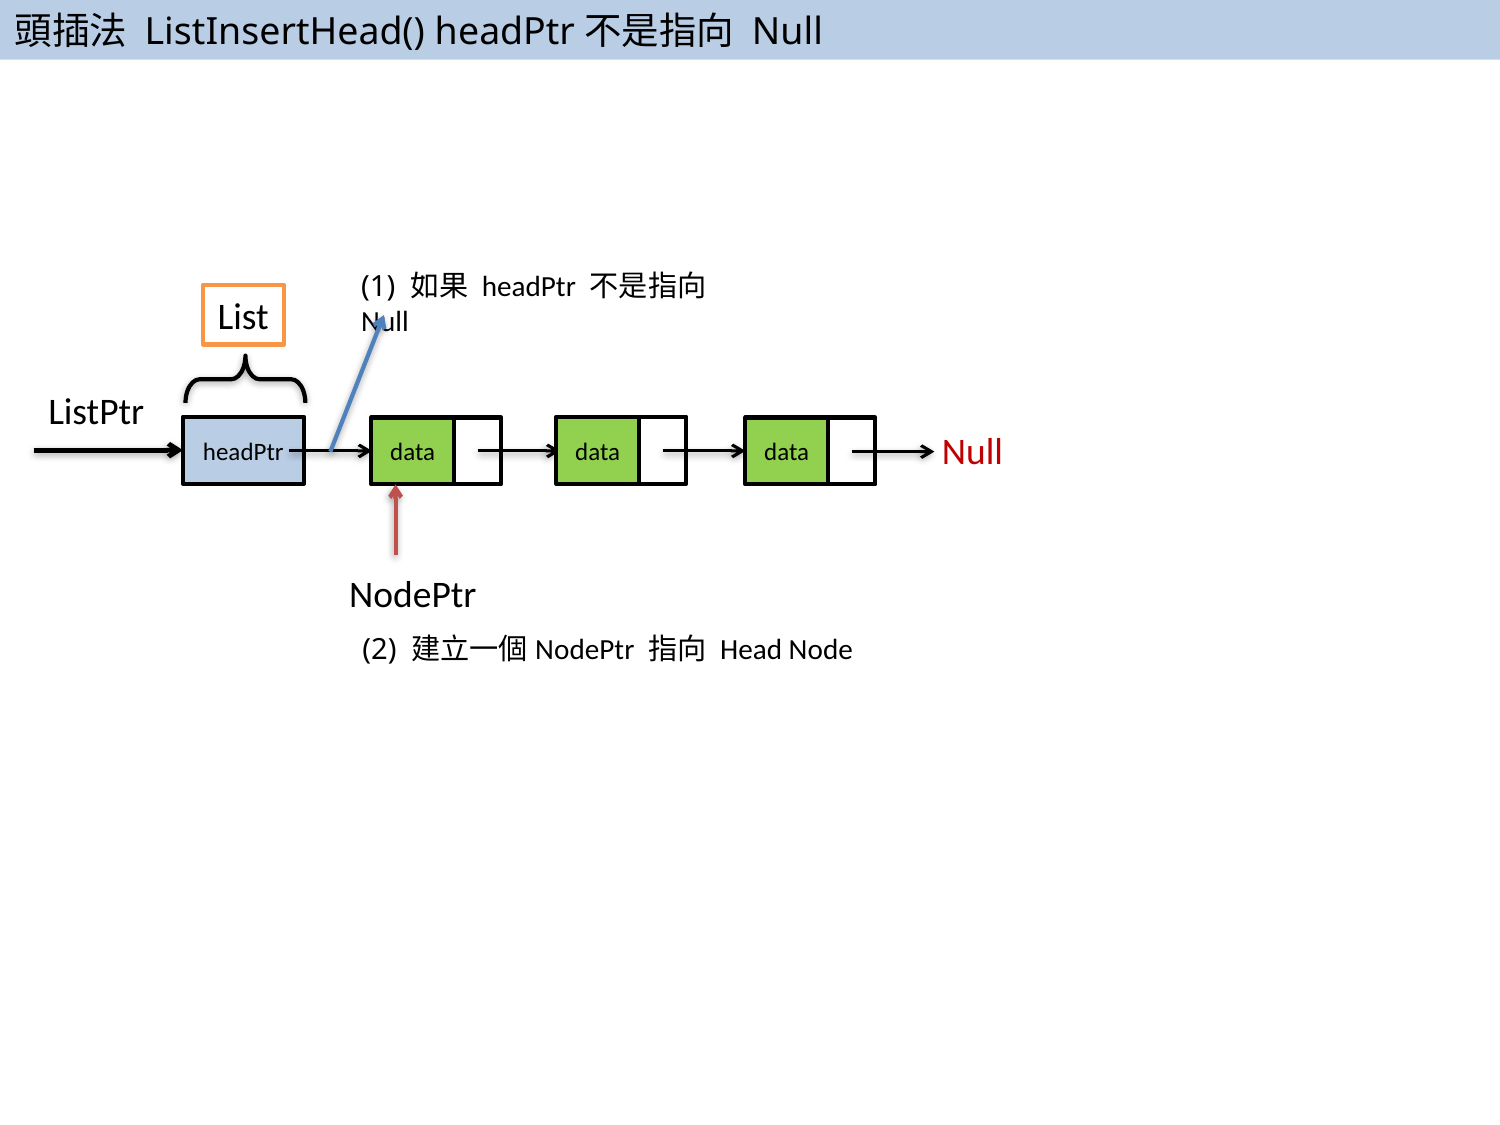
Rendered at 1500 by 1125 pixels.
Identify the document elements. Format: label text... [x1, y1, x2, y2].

text_box [826, 415, 877, 486]
text_box List [201, 283, 286, 347]
text_box NodePtr [334, 562, 496, 623]
text_box 頭插法 ListInsertHead() headPtr不是指向 Null [0, 0, 1500, 60]
text_box Null [927, 419, 1022, 480]
text_box data [743, 415, 826, 486]
text_box [637, 415, 688, 486]
text_box (1) 如果 headPtr 不是指向Null [346, 259, 775, 345]
text_box [183, 353, 308, 403]
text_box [330, 314, 385, 452]
text_box ListPtr [33, 379, 162, 439]
text_box (2) 建立一個NodePtr 指向 Head Node [347, 623, 935, 673]
text_box [452, 415, 503, 486]
text_box data [554, 415, 637, 486]
text_box headPtr [181, 415, 306, 486]
text_box data [369, 415, 452, 486]
